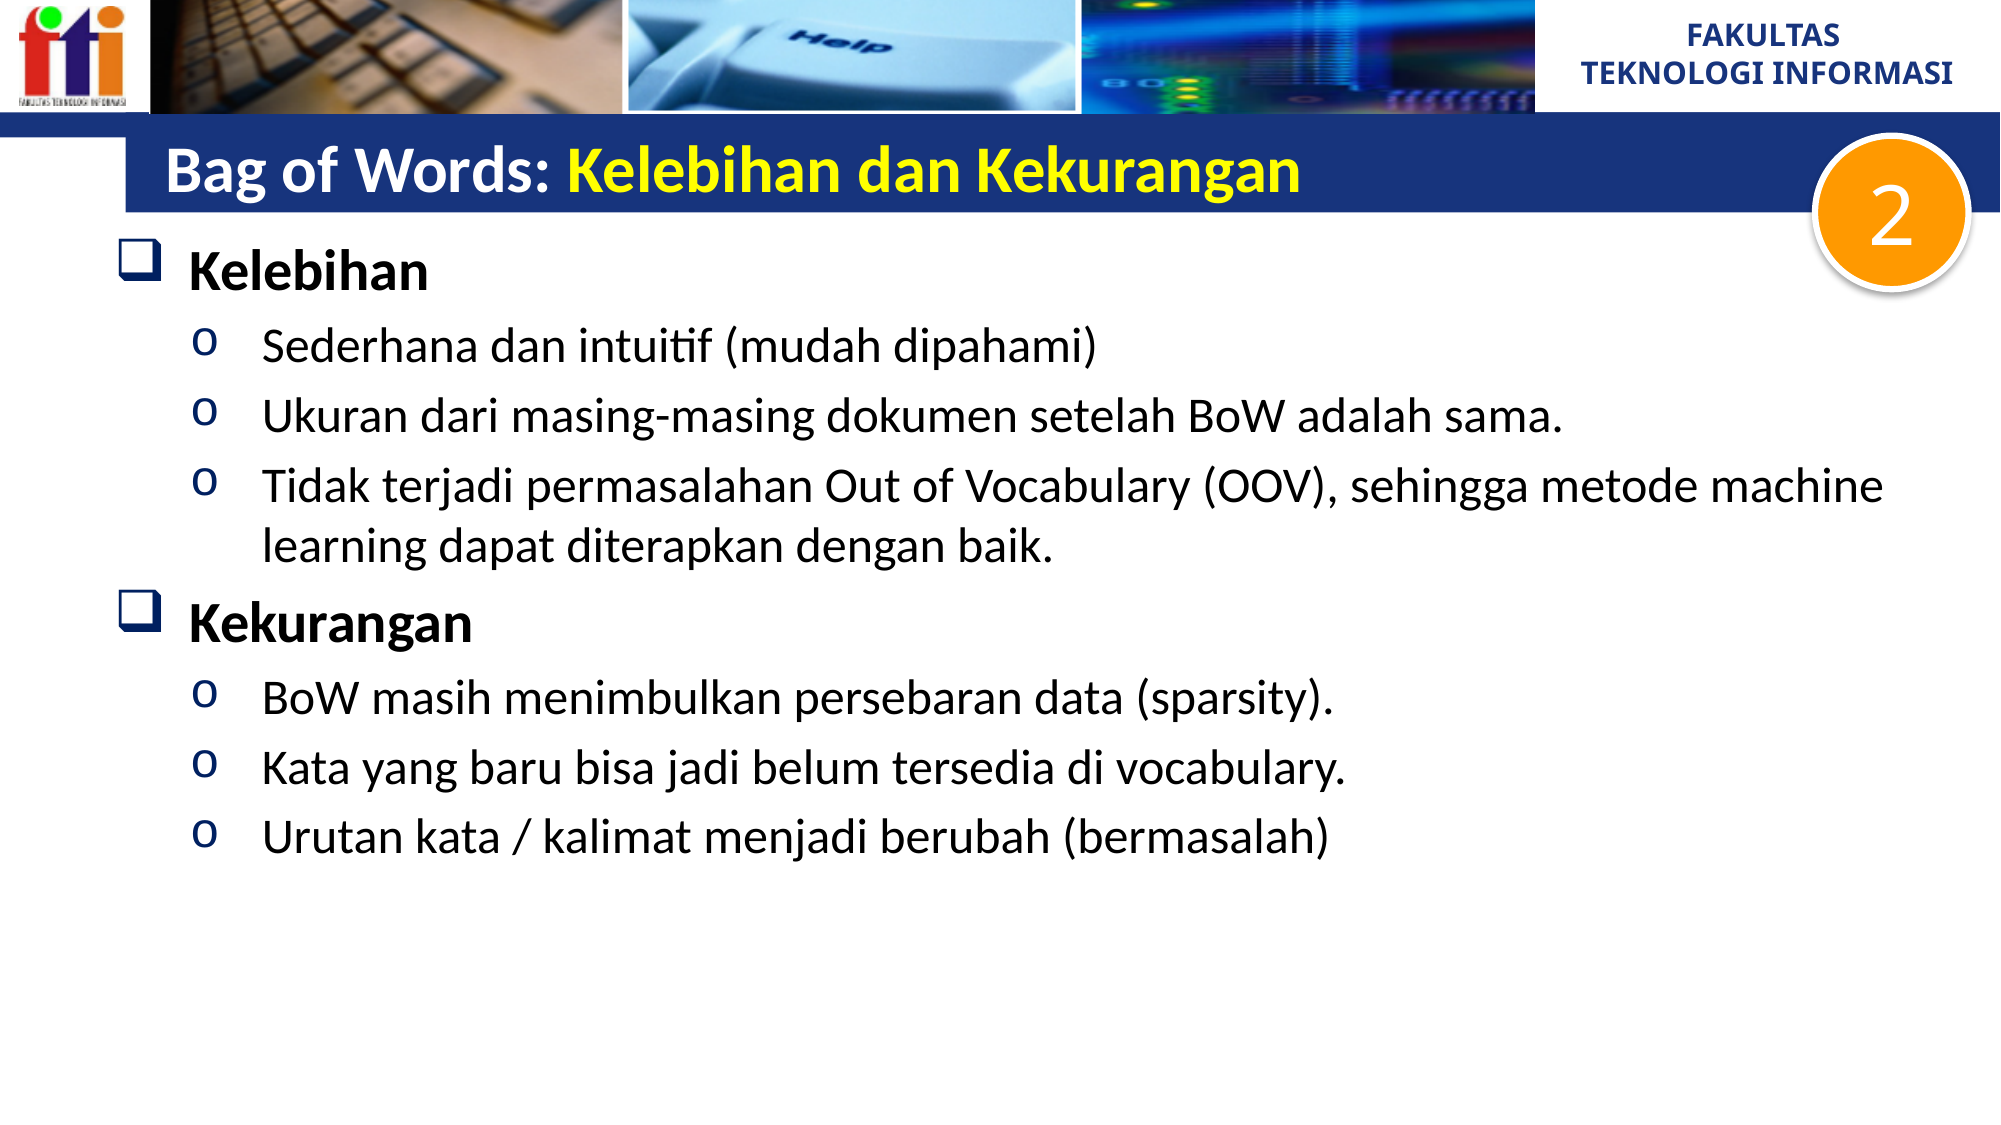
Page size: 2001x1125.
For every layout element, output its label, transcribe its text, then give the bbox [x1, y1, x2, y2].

text_box 2 [1811, 132, 1972, 293]
title Bag of Words: Kelebihan dan Kekurangan [149, 119, 1934, 213]
picture [149, 0, 1535, 114]
picture [19, 6, 126, 106]
list Kelebihan Sederhana dan intuitif (mudah dipahami) Ukuran dari masing-masing dokumen setelah BoW adalah sama. Tidak terjadi permasalahan Out of Vocabulary (OOV), sehingga metode machine learning dapat diterapkan dengan baik. Kekurangan BoW masih menimbulkan persebaran data (sparsity). Kata yang baru bisa jadi belum tersedia di vocabulary. Urutan kata / kalimat menjadi berubah (bermasalah) [99, 224, 1901, 1038]
